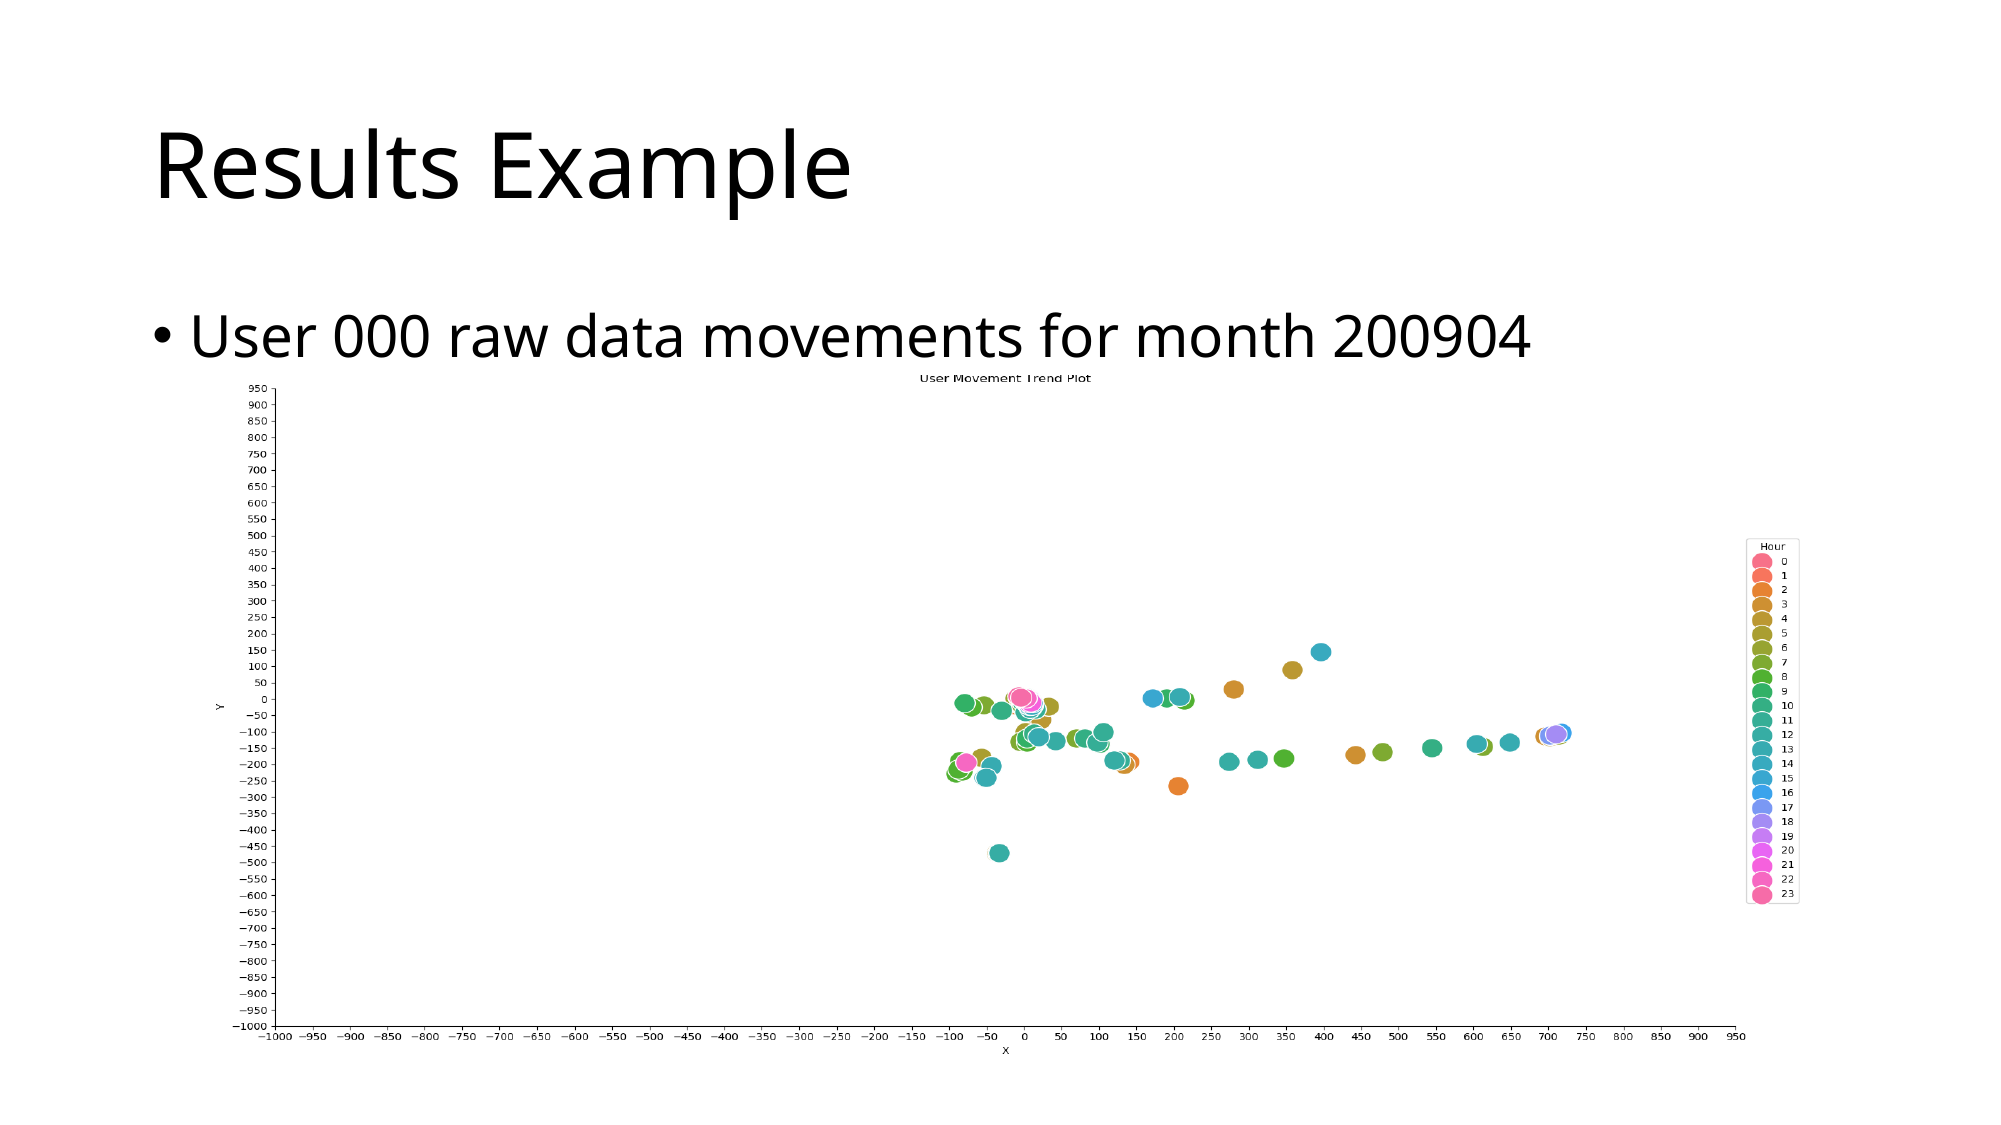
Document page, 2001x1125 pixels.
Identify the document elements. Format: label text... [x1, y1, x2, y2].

picture [209, 375, 1803, 1066]
list User 000 raw data movements for month 200904 [137, 299, 1863, 1014]
title Results Example [137, 59, 1863, 278]
